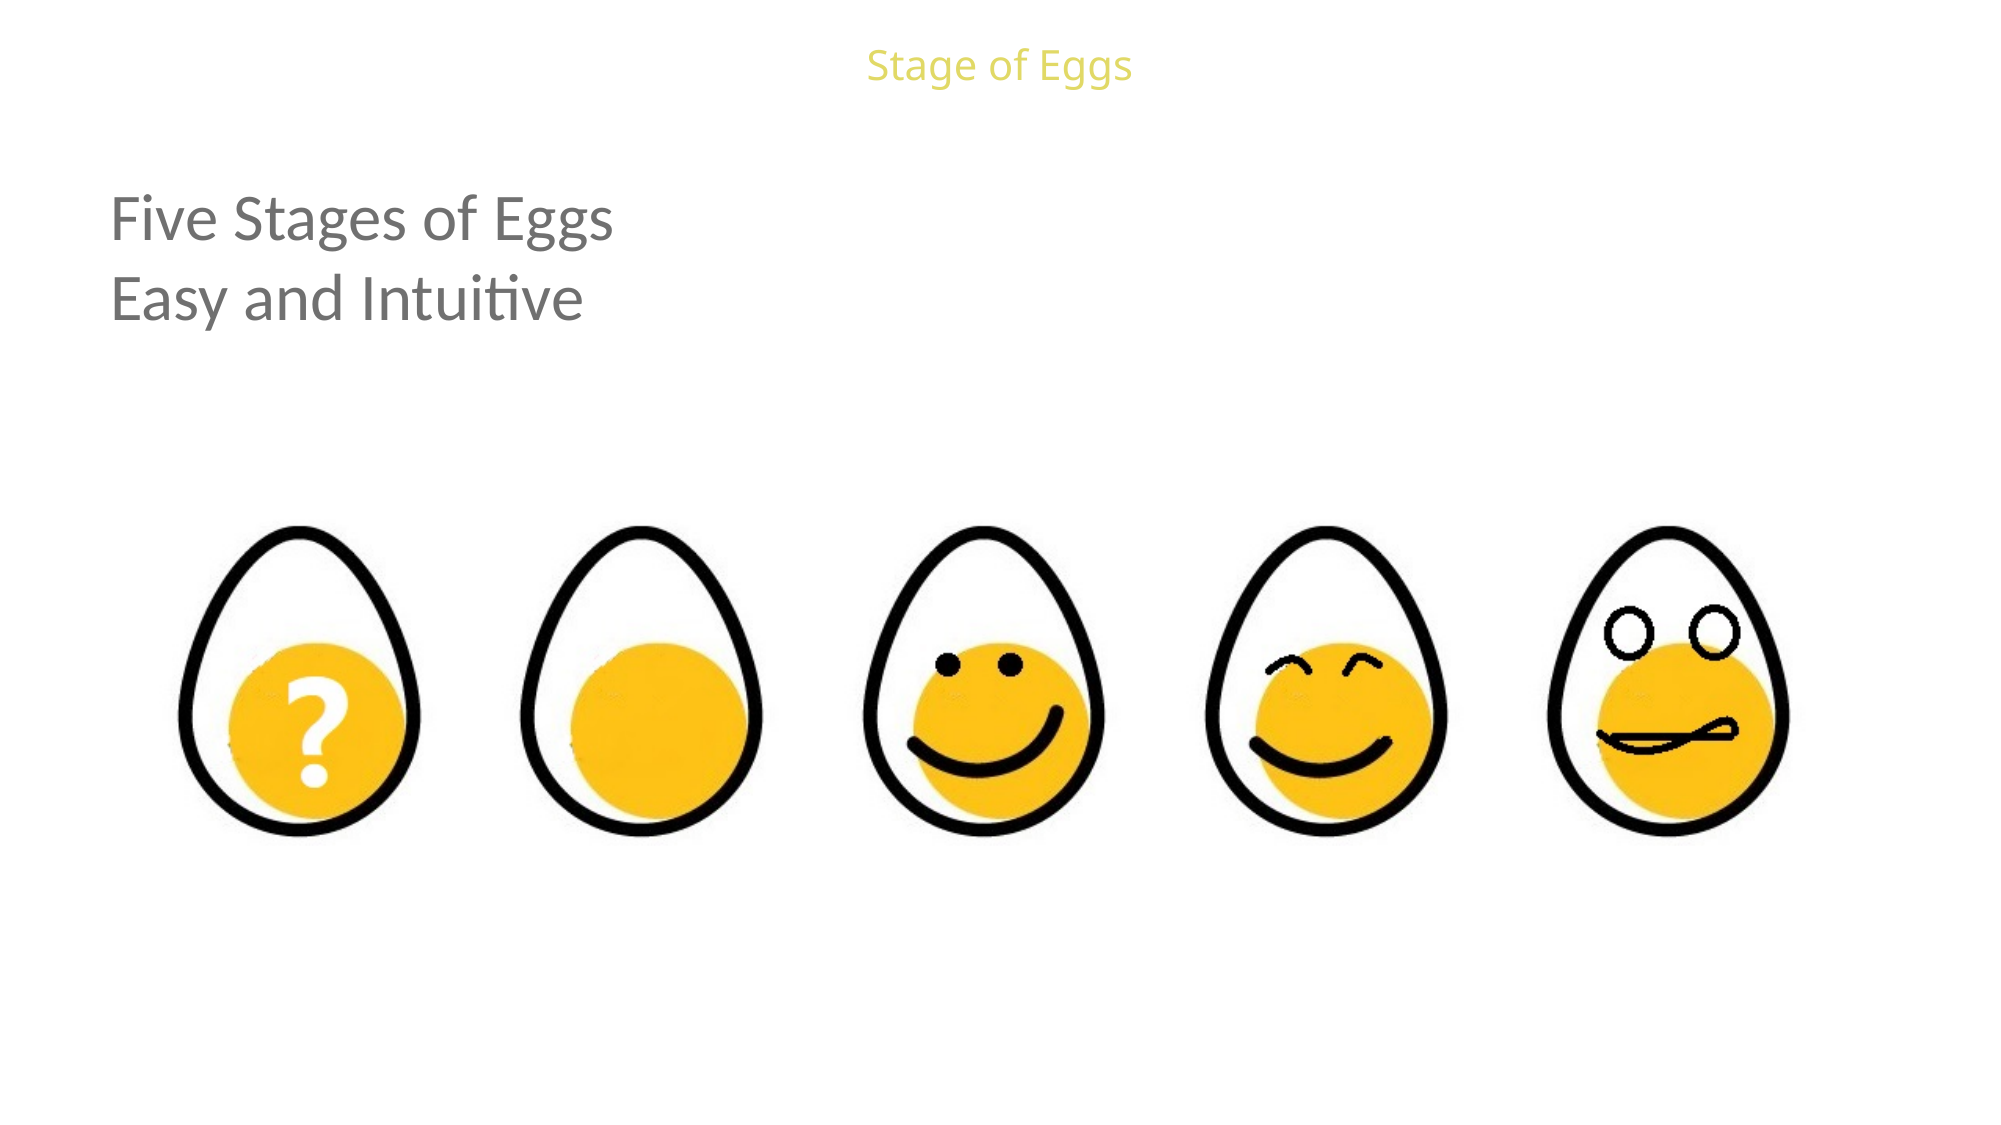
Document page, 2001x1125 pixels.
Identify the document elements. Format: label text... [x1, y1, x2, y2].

text_box Five Stages of Eggs Easy and Intuitive [95, 166, 1113, 342]
picture [135, 495, 469, 893]
picture [477, 495, 811, 893]
picture [1504, 495, 1838, 893]
picture [1162, 495, 1496, 893]
title Stage of Eggs [137, 0, 1863, 133]
picture [820, 495, 1153, 893]
